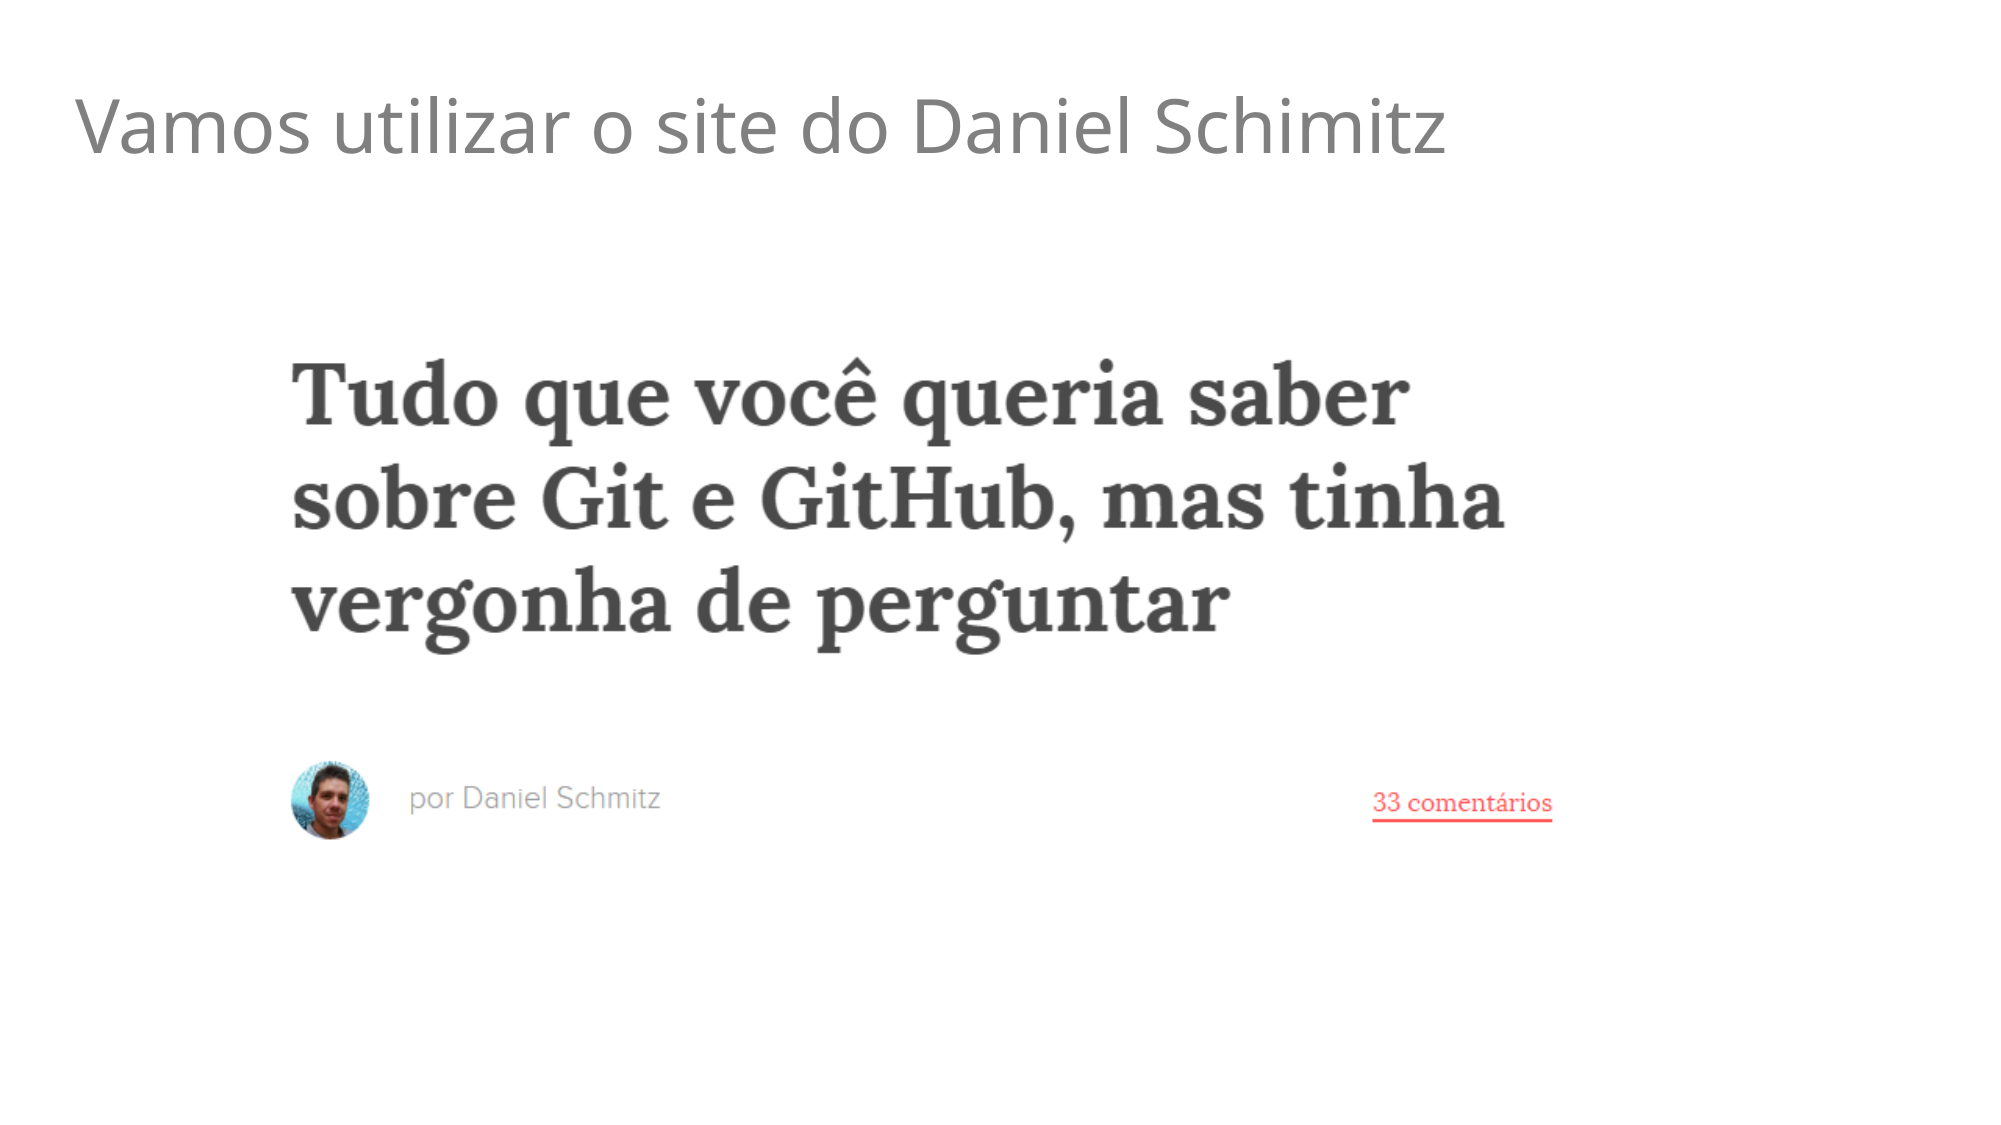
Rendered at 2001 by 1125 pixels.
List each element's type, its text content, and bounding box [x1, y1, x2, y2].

text_box Vamos utilizar o site do Daniel Schimitz [60, 70, 1583, 264]
picture [221, 290, 1615, 918]
